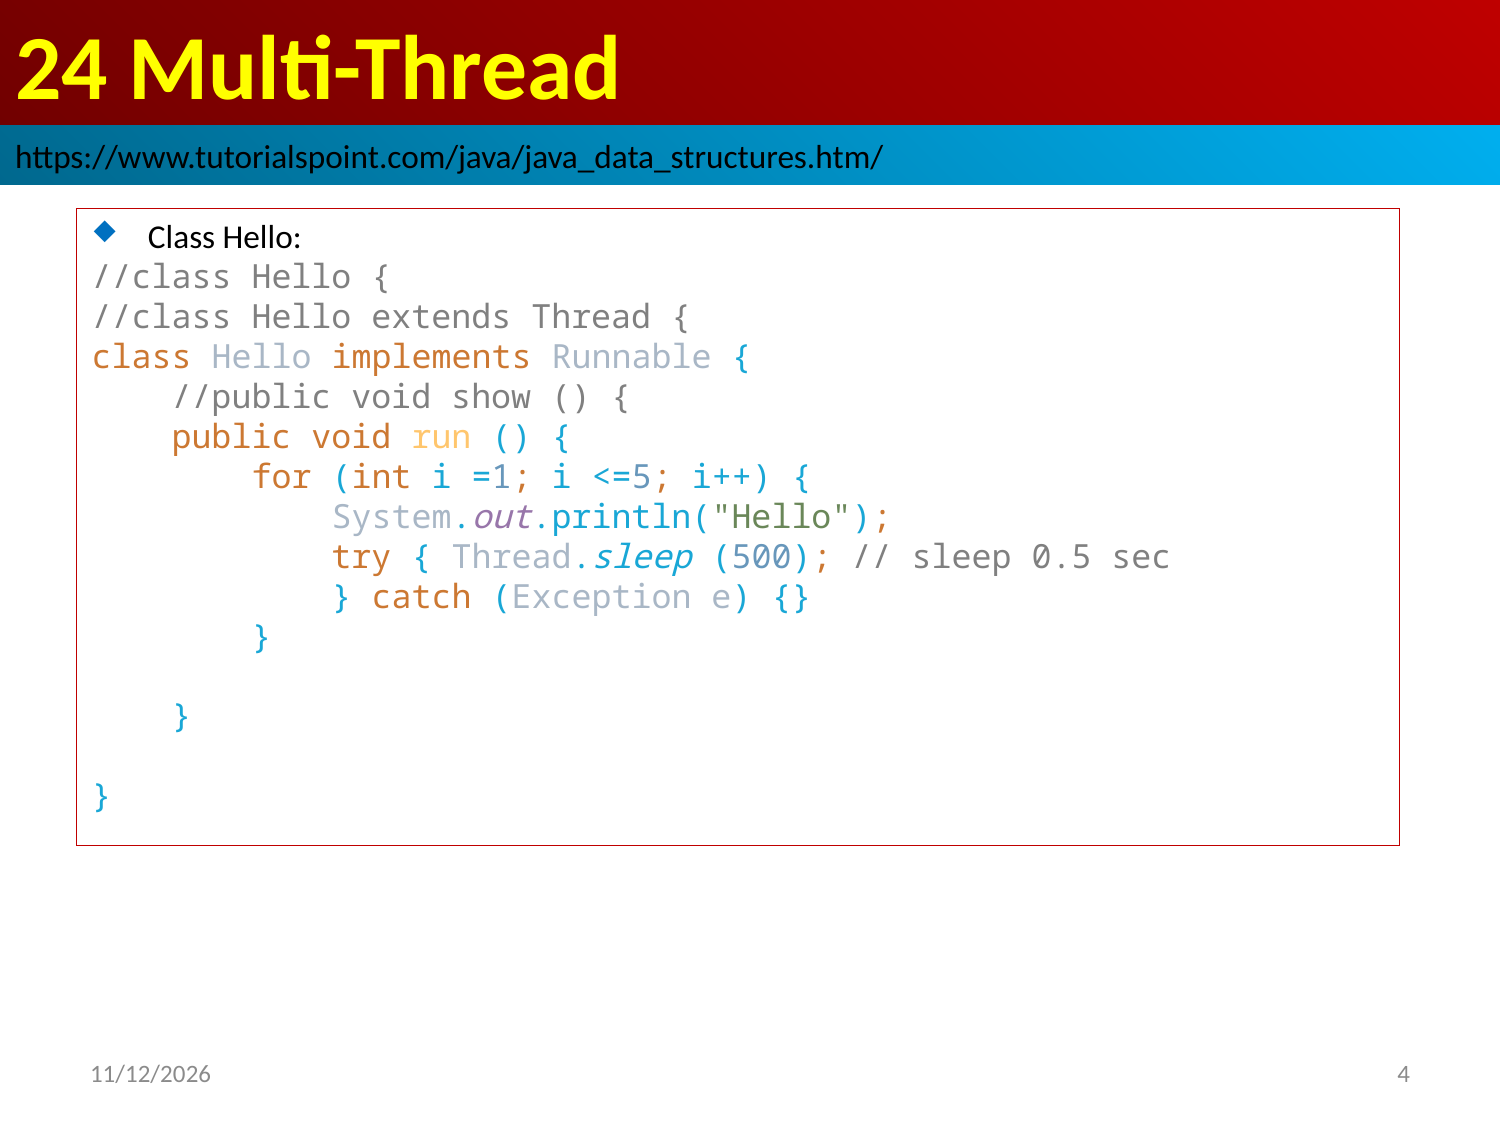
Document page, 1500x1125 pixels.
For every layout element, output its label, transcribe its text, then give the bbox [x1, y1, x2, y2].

text_box https://www.tutorialspoint.com/java/java_data_structures.htm/ [0, 125, 1500, 185]
slide_number 4 [1074, 1042, 1425, 1103]
subtitle Class Hello: //class Hello { //class Hello extends Thread { class Hello implements Runnable { //public void show () { public void run () { for (int i =1; i <=5; i++) { System.out.println("Hello"); try { Thread.sleep (500); // sleep 0.5 sec } catch (Exception e) {} } } } [76, 208, 1400, 846]
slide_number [75, 1042, 425, 1103]
title 24 Multi-Thread [0, 0, 1500, 125]
